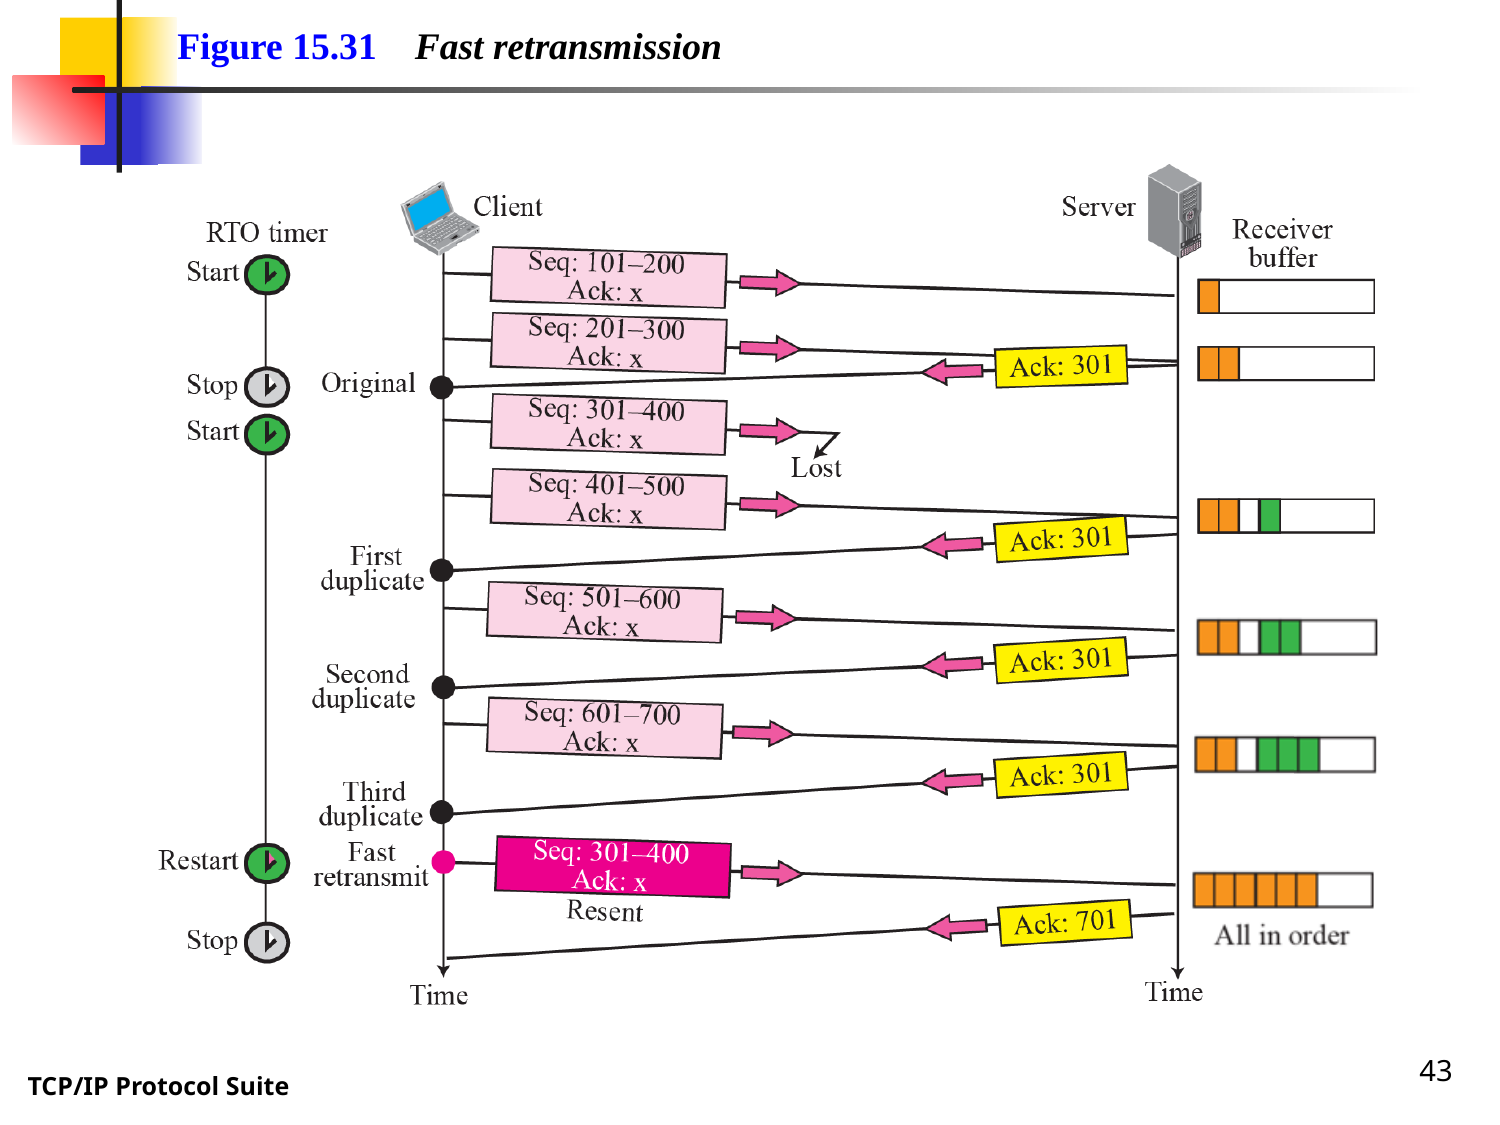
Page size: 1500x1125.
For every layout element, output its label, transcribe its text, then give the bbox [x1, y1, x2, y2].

text_box [12, 75, 105, 145]
slide_number 43 [1155, 1024, 1468, 1100]
picture [158, 164, 1388, 1013]
text_box [116, 93, 122, 173]
text_box [80, 93, 116, 165]
text_box [116, 0, 122, 87]
text_box [72, 87, 1423, 93]
text_box [141, 93, 202, 165]
footer TCP/IP Protocol Suite [12, 1032, 488, 1108]
text_box [60, 17, 116, 86]
text_box [122, 17, 177, 86]
text_box [122, 93, 141, 165]
text_box Figure 15.31 Fast retransmission [162, 14, 1100, 75]
